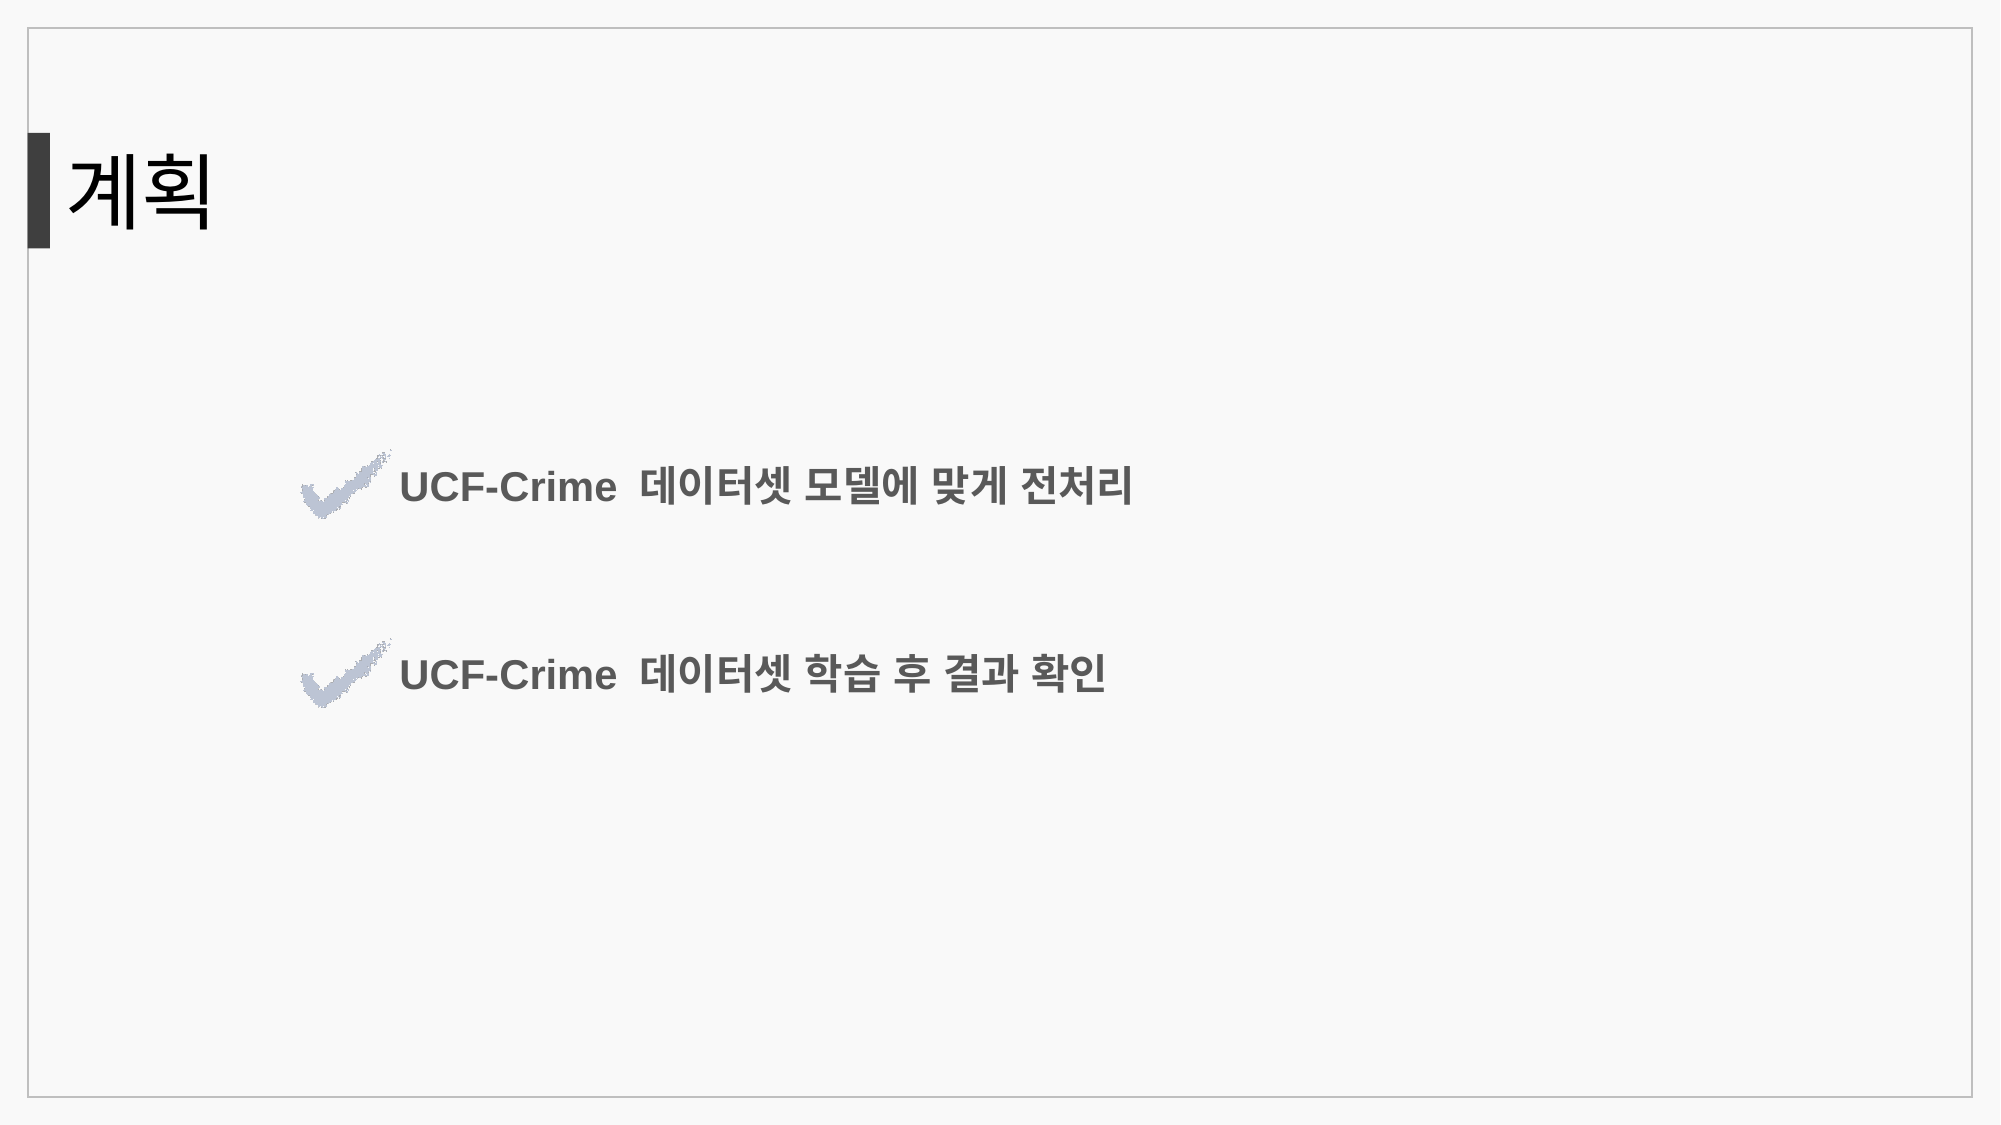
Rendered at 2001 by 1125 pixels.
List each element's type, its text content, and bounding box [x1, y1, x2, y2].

text_box 계획 [49, 132, 847, 248]
text_box [27, 27, 1973, 1098]
text_box [27, 132, 50, 249]
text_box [281, 631, 1625, 714]
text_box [281, 443, 1383, 526]
